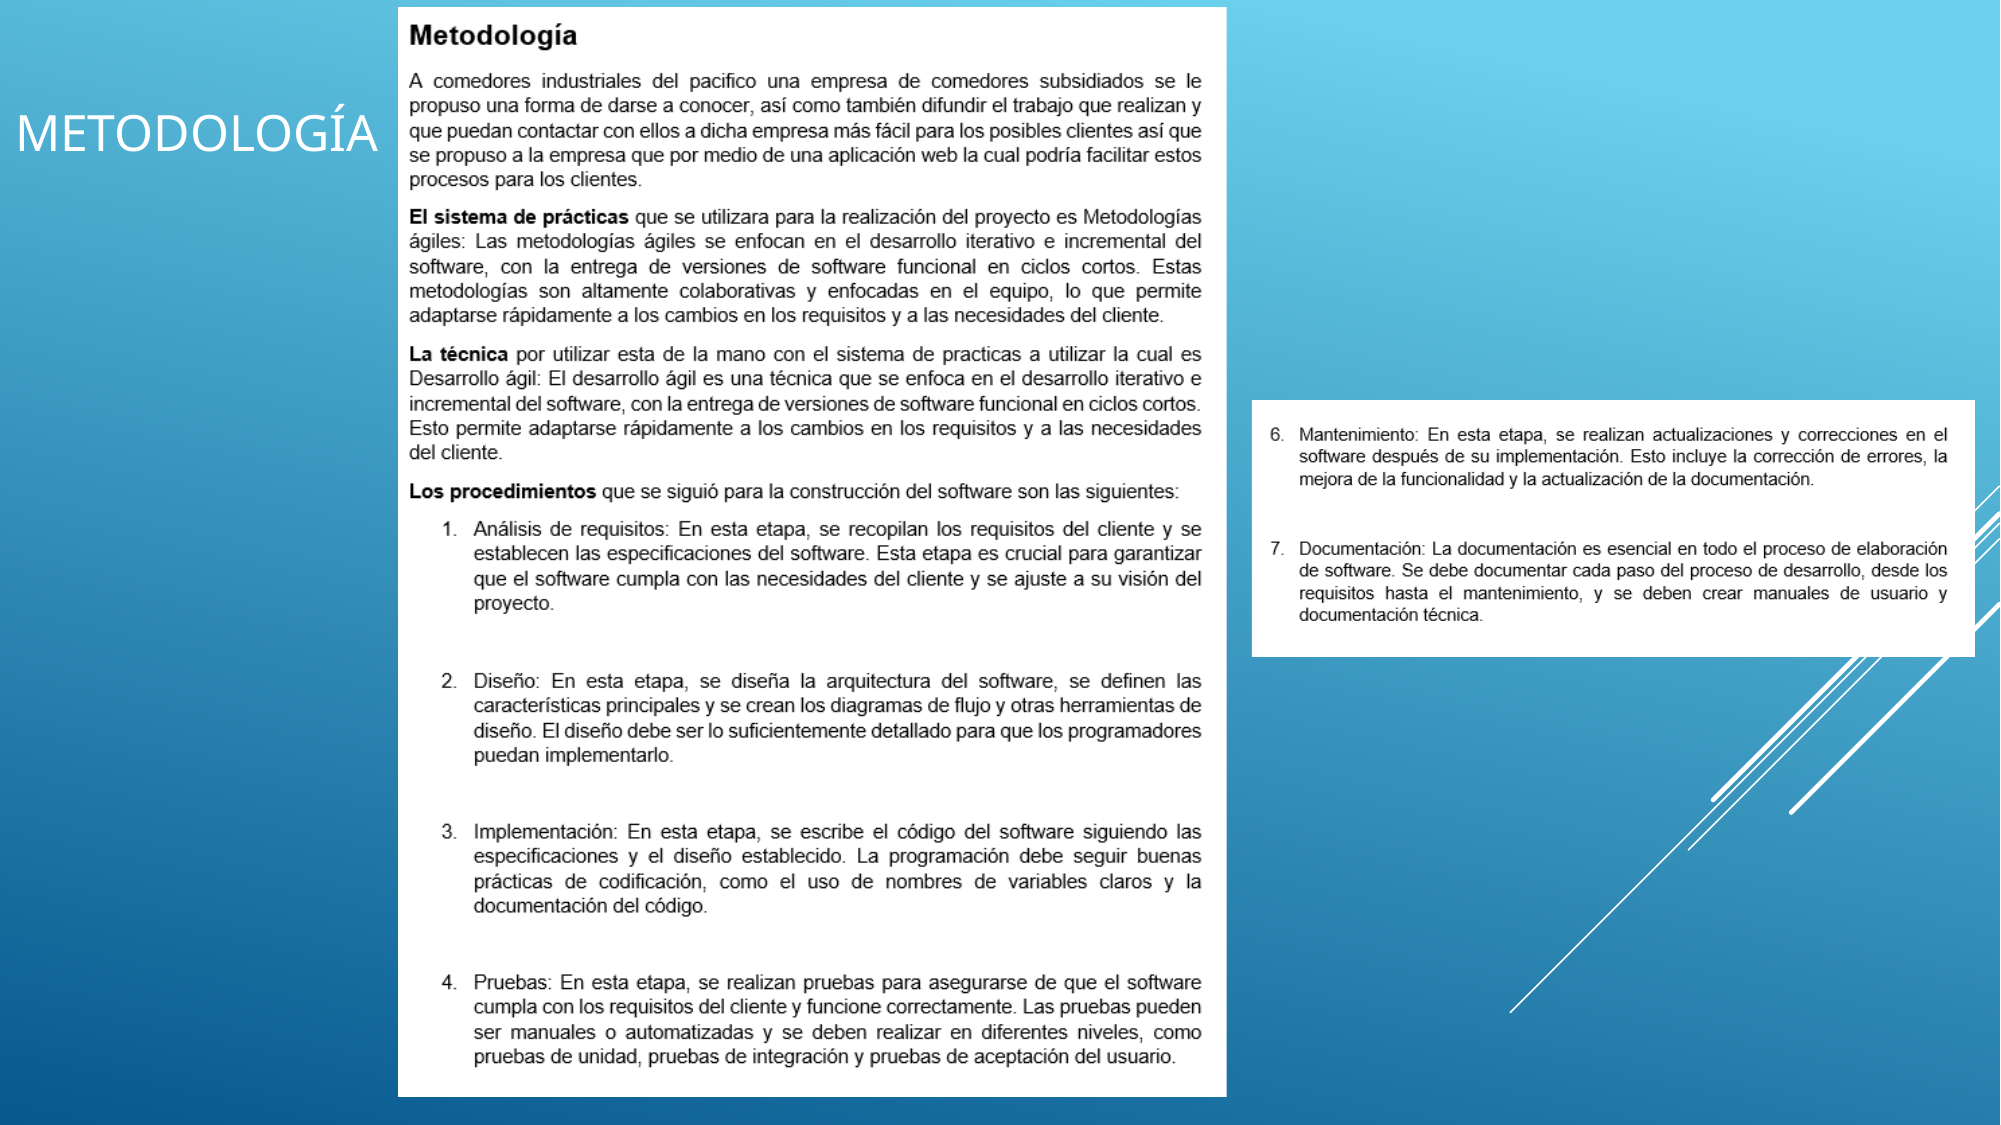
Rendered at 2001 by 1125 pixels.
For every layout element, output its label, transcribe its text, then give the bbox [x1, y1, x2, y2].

picture [397, 7, 1227, 1098]
picture [1251, 400, 1976, 658]
title Metodología [0, 7, 397, 255]
